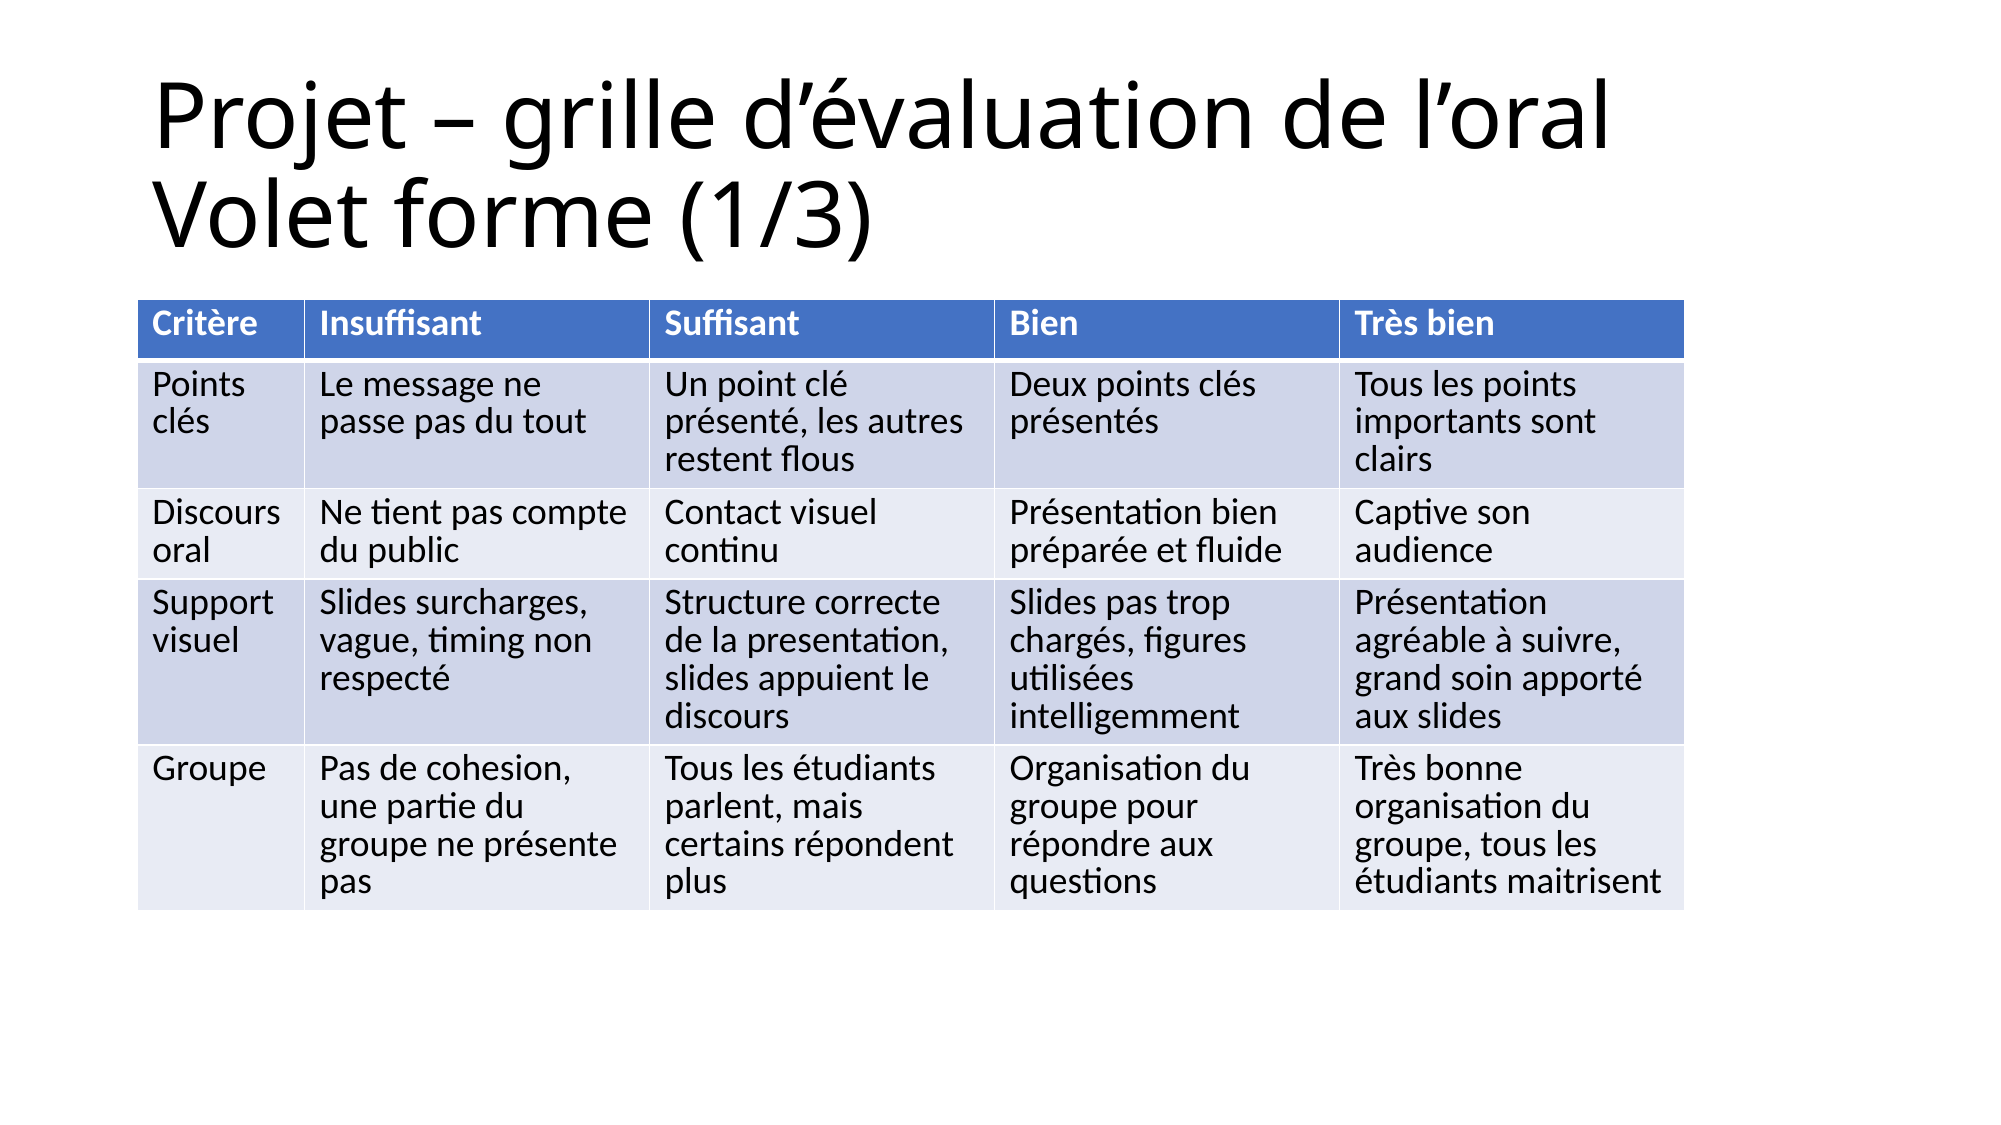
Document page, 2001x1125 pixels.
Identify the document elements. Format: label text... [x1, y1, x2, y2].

table_header Insuffisant [305, 300, 649, 358]
table_cell Pas de cohesion, une partie du groupe ne présente pas [305, 746, 649, 910]
table_header Suffisant [650, 300, 994, 358]
table_cell Slides surcharges, vague, timing non respecté [305, 580, 649, 744]
table_cell Présentation bien préparée et fluide [995, 489, 1339, 578]
table_cell Captive son audience [1340, 489, 1684, 578]
table_header Très bien [1340, 300, 1684, 358]
table_cell Support visuel [138, 580, 304, 744]
table_cell Discours oral [138, 489, 304, 578]
table_cell Présentation agréable à suivre, grand soin apporté aux slides [1340, 580, 1684, 744]
table_header Critère [138, 300, 304, 358]
table_header Bien [995, 300, 1339, 358]
table_cell Tous les points importants sont clairs [1340, 363, 1684, 488]
table_cell Contact visuel continu [650, 489, 994, 578]
table_cell Points clés [138, 363, 304, 488]
table_cell Slides pas trop chargés, figures utilisées intelligemment [995, 580, 1339, 744]
table_cell Un point clé présenté, les autres restent flous [650, 363, 994, 488]
title Projet – grille d’évaluation de l’oral Volet forme (1/3) [137, 59, 1863, 278]
table_cell Organisation du groupe pour répondre aux questions [995, 746, 1339, 910]
table_cell Deux points clés présentés [995, 363, 1339, 488]
table_cell Très bonne organisation du groupe, tous les étudiants maitrisent [1340, 746, 1684, 910]
table_cell Le message ne passe pas du tout [305, 363, 649, 488]
table_cell Groupe [138, 746, 304, 910]
table_cell Ne tient pas compte du public [305, 489, 649, 578]
table_cell Structure correcte de la presentation, slides appuient le discours [650, 580, 994, 744]
table_cell Tous les étudiants parlent, mais certains répondent plus [650, 746, 994, 910]
